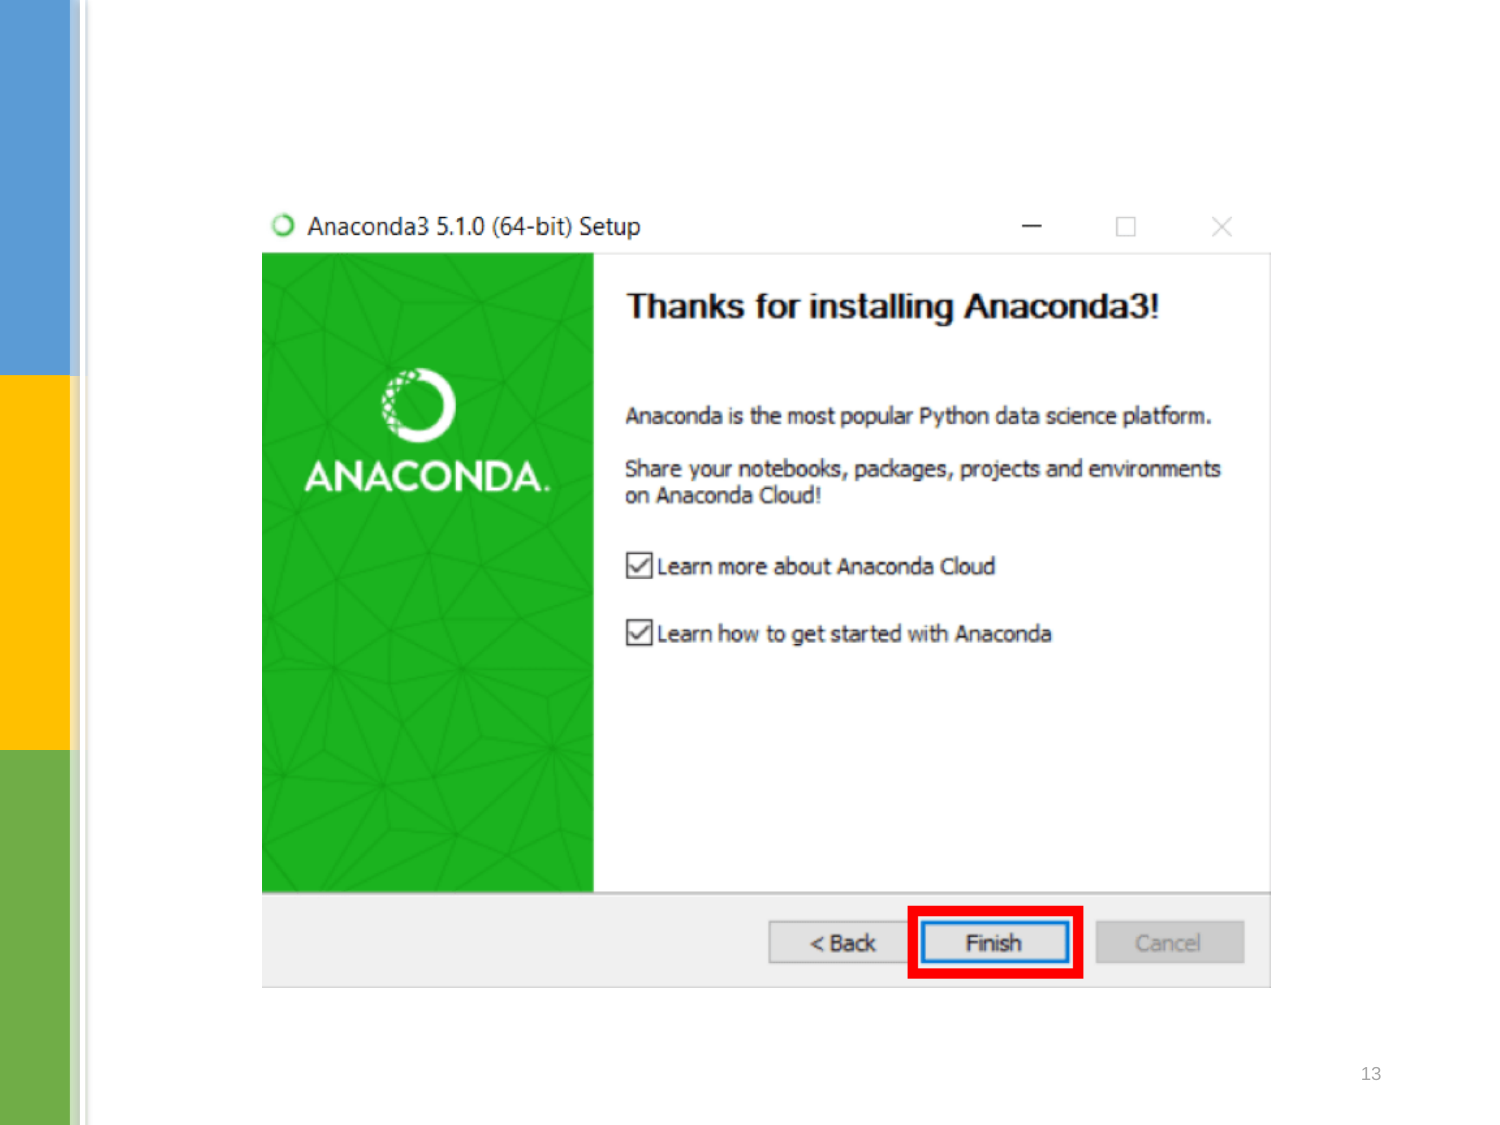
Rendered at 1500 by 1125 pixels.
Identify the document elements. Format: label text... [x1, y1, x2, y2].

picture [261, 204, 1271, 989]
slide_number 13 [993, 1042, 1397, 1103]
